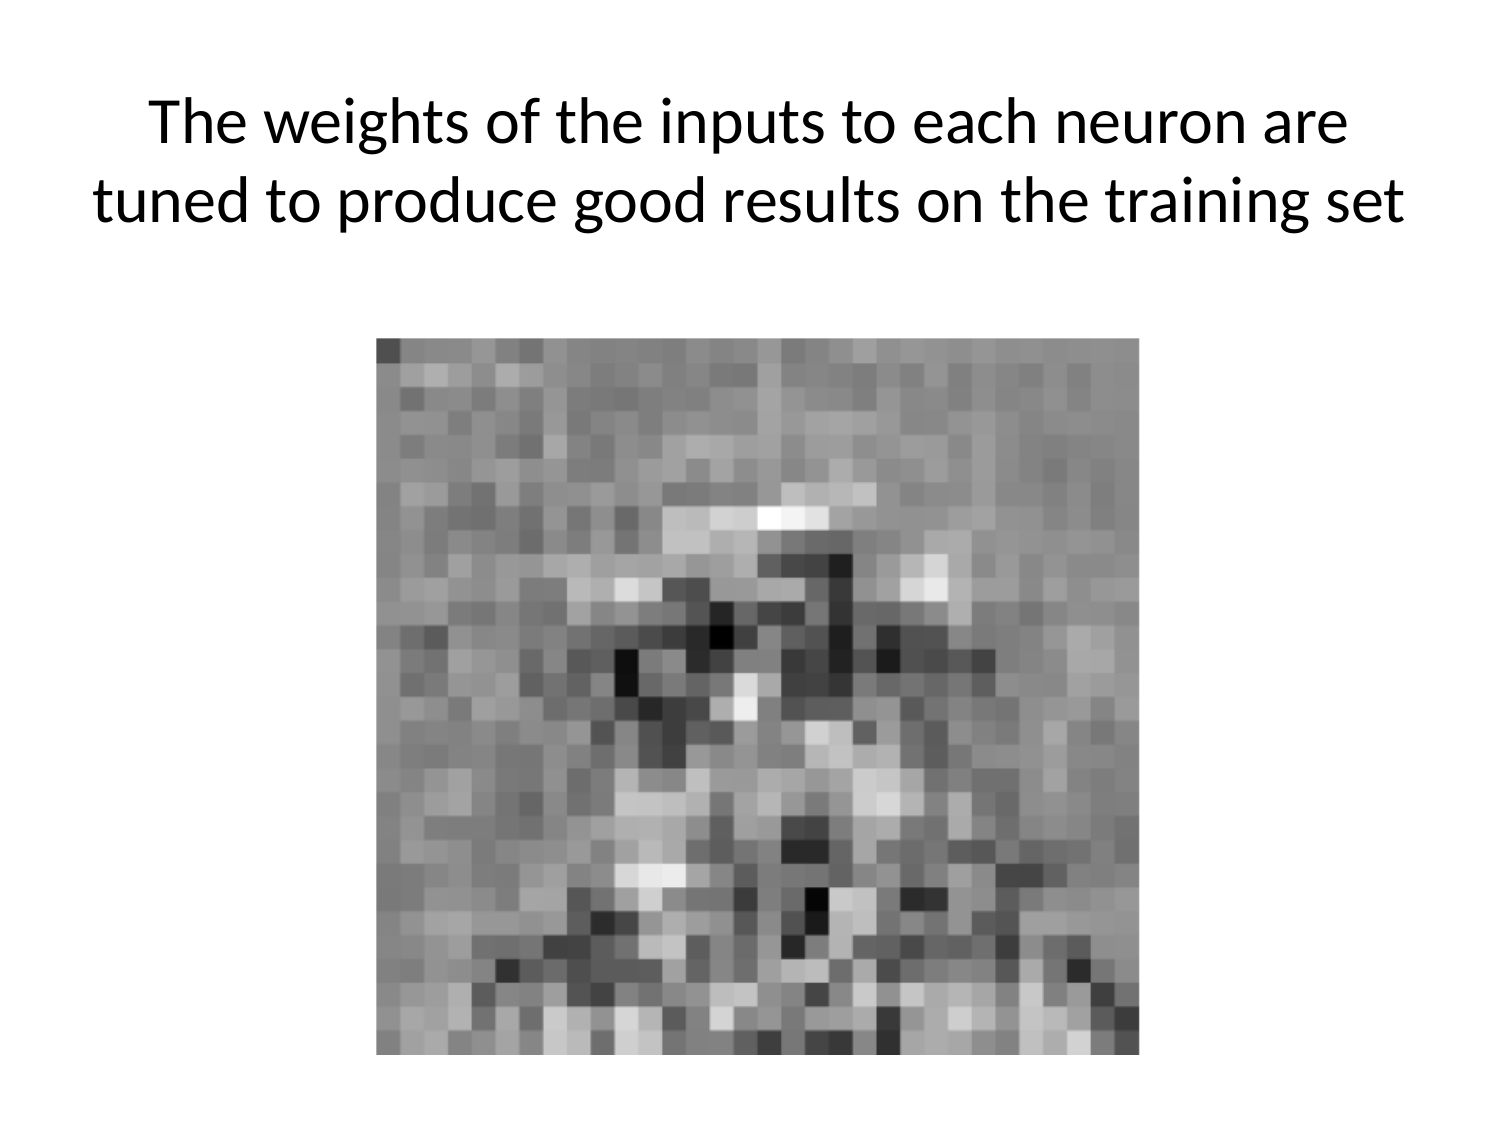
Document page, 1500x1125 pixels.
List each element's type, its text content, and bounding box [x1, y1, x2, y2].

title The weights of the inputs to each neuron are tuned to produce good results on the training set [75, 62, 1425, 250]
picture [374, 337, 1141, 1055]
